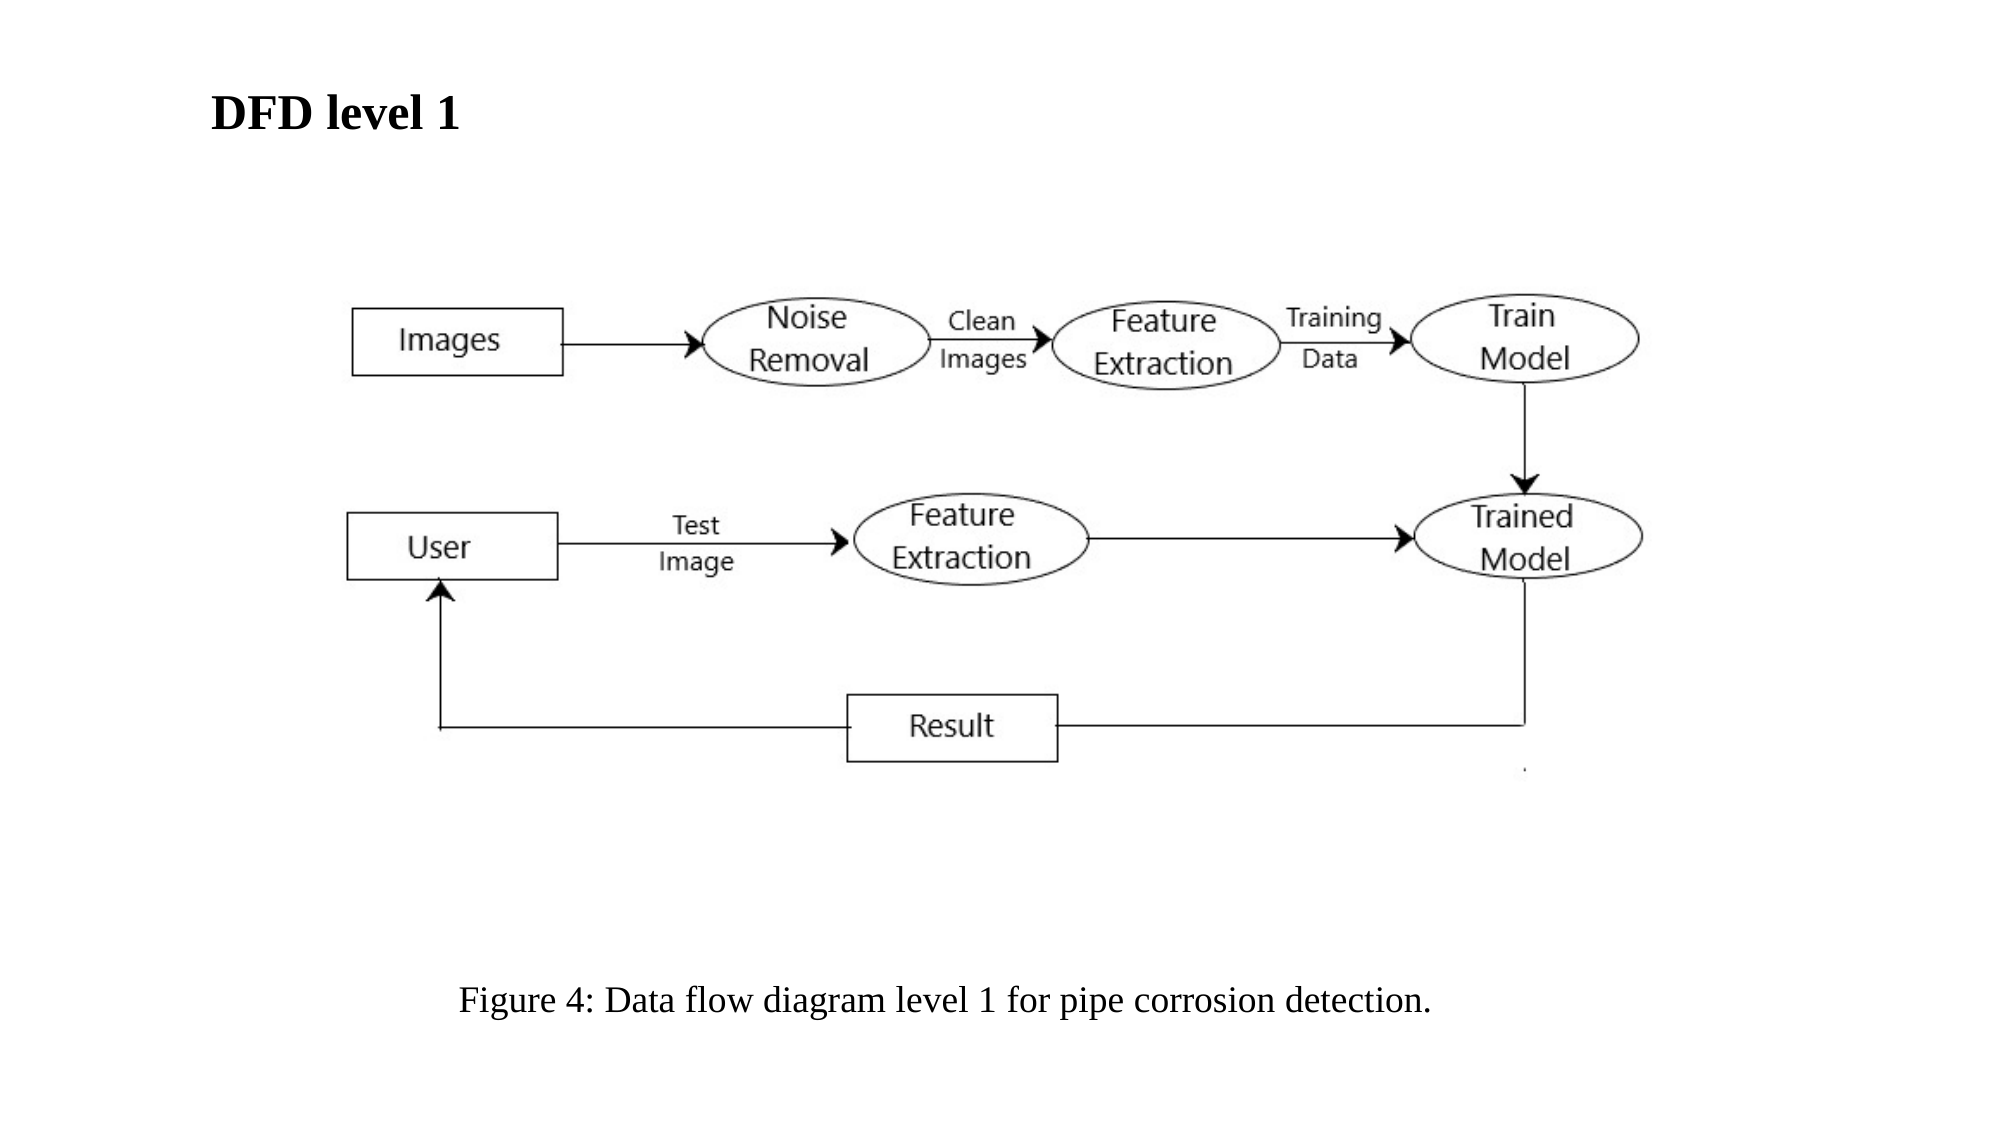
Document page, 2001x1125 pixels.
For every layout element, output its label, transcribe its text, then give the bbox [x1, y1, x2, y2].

picture [259, 205, 1745, 823]
text_box DFD level 1 [196, 71, 477, 147]
text_box Figure 4: Data flow diagram level 1 for pipe corrosion detection. [443, 968, 1449, 1028]
